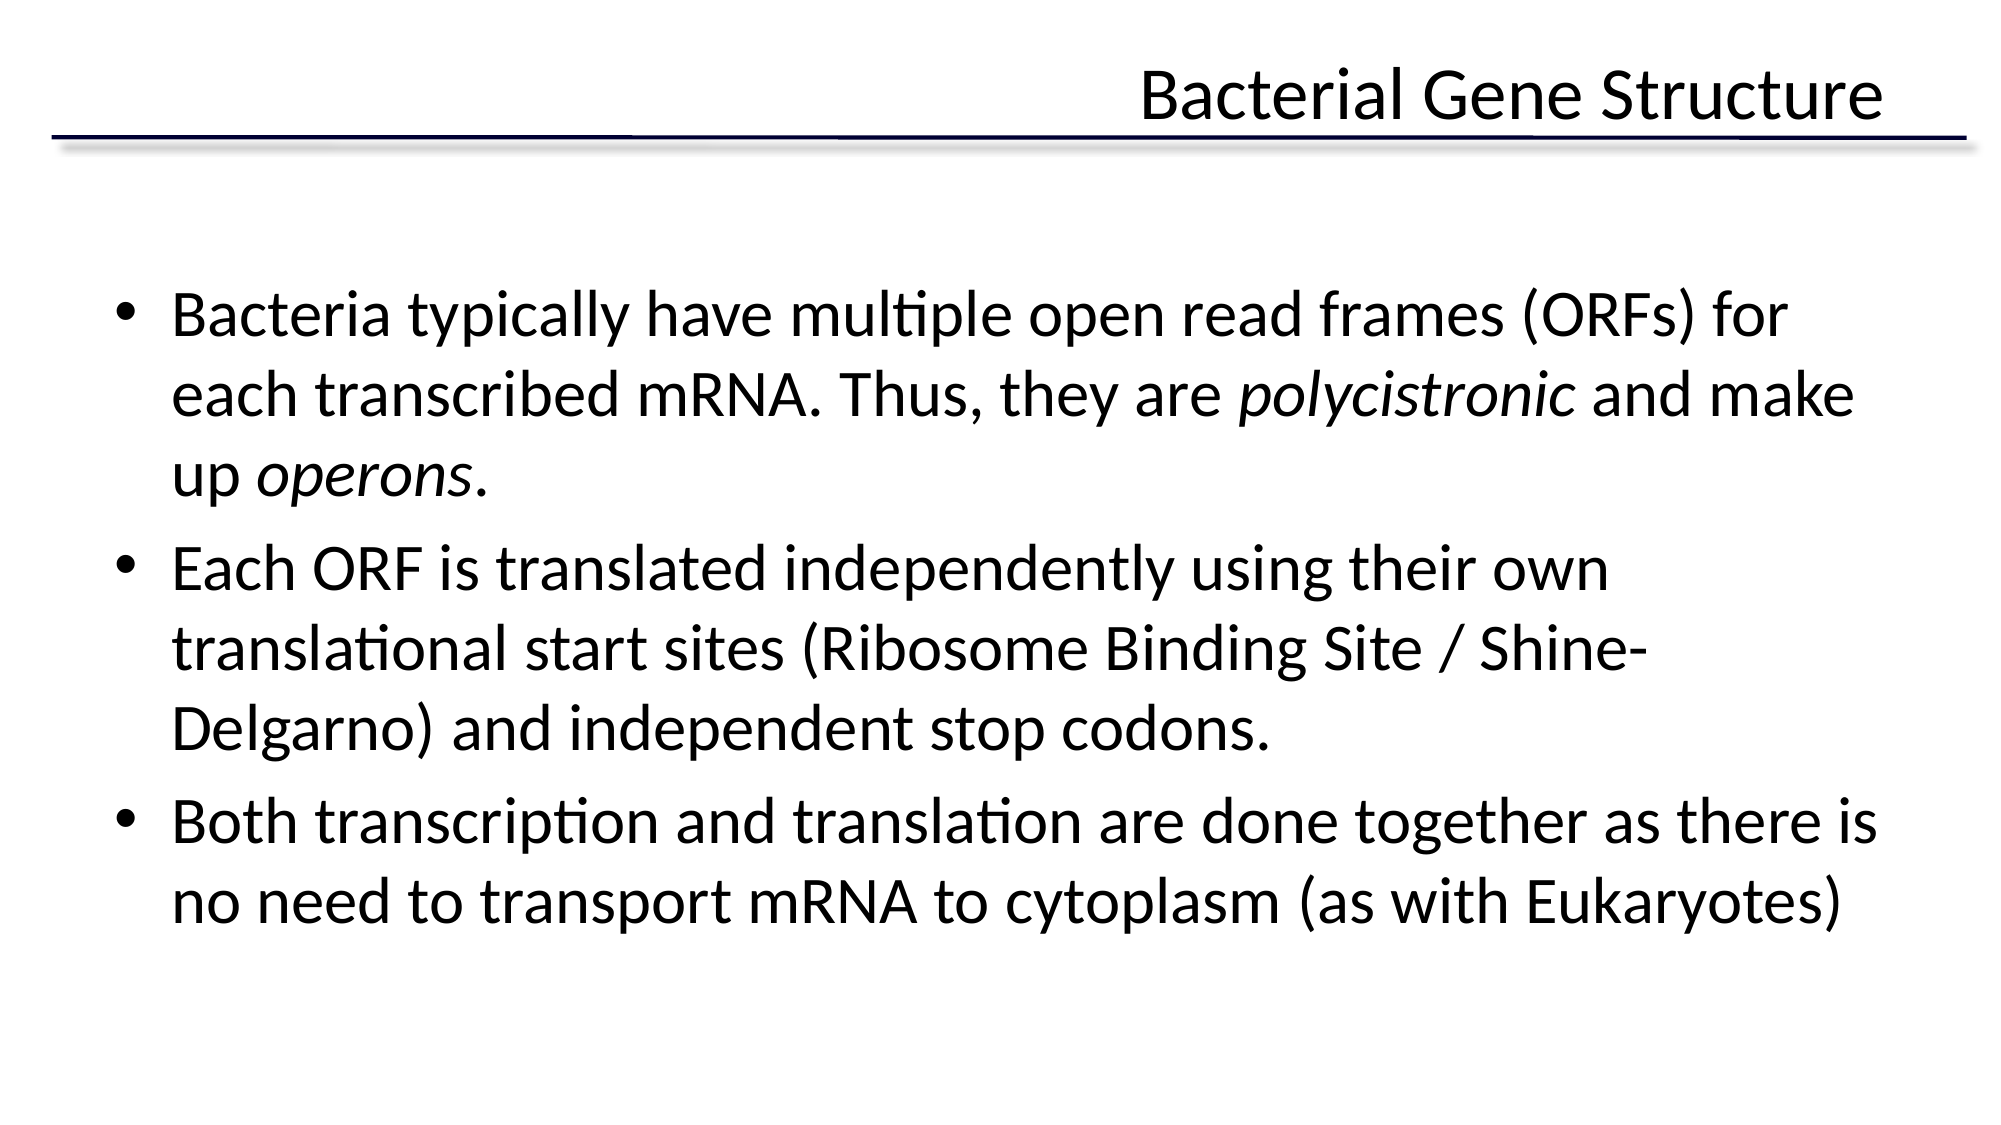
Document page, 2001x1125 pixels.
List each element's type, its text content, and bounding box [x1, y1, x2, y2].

title Bacterial Gene Structure [99, 37, 1900, 225]
list Bacteria typically have multiple open read frames (ORFs) for each transcribed mRNA. Thus, they are polycistronic and make up operons. Each ORF is translated independently using their own translational start sites (Ribosome Binding Site / Shine-Delgarno) and independent stop codons. Both transcription and translation are done together as there is no need to transport mRNA to cytoplasm (as with Eukaryotes) [99, 262, 1900, 1005]
